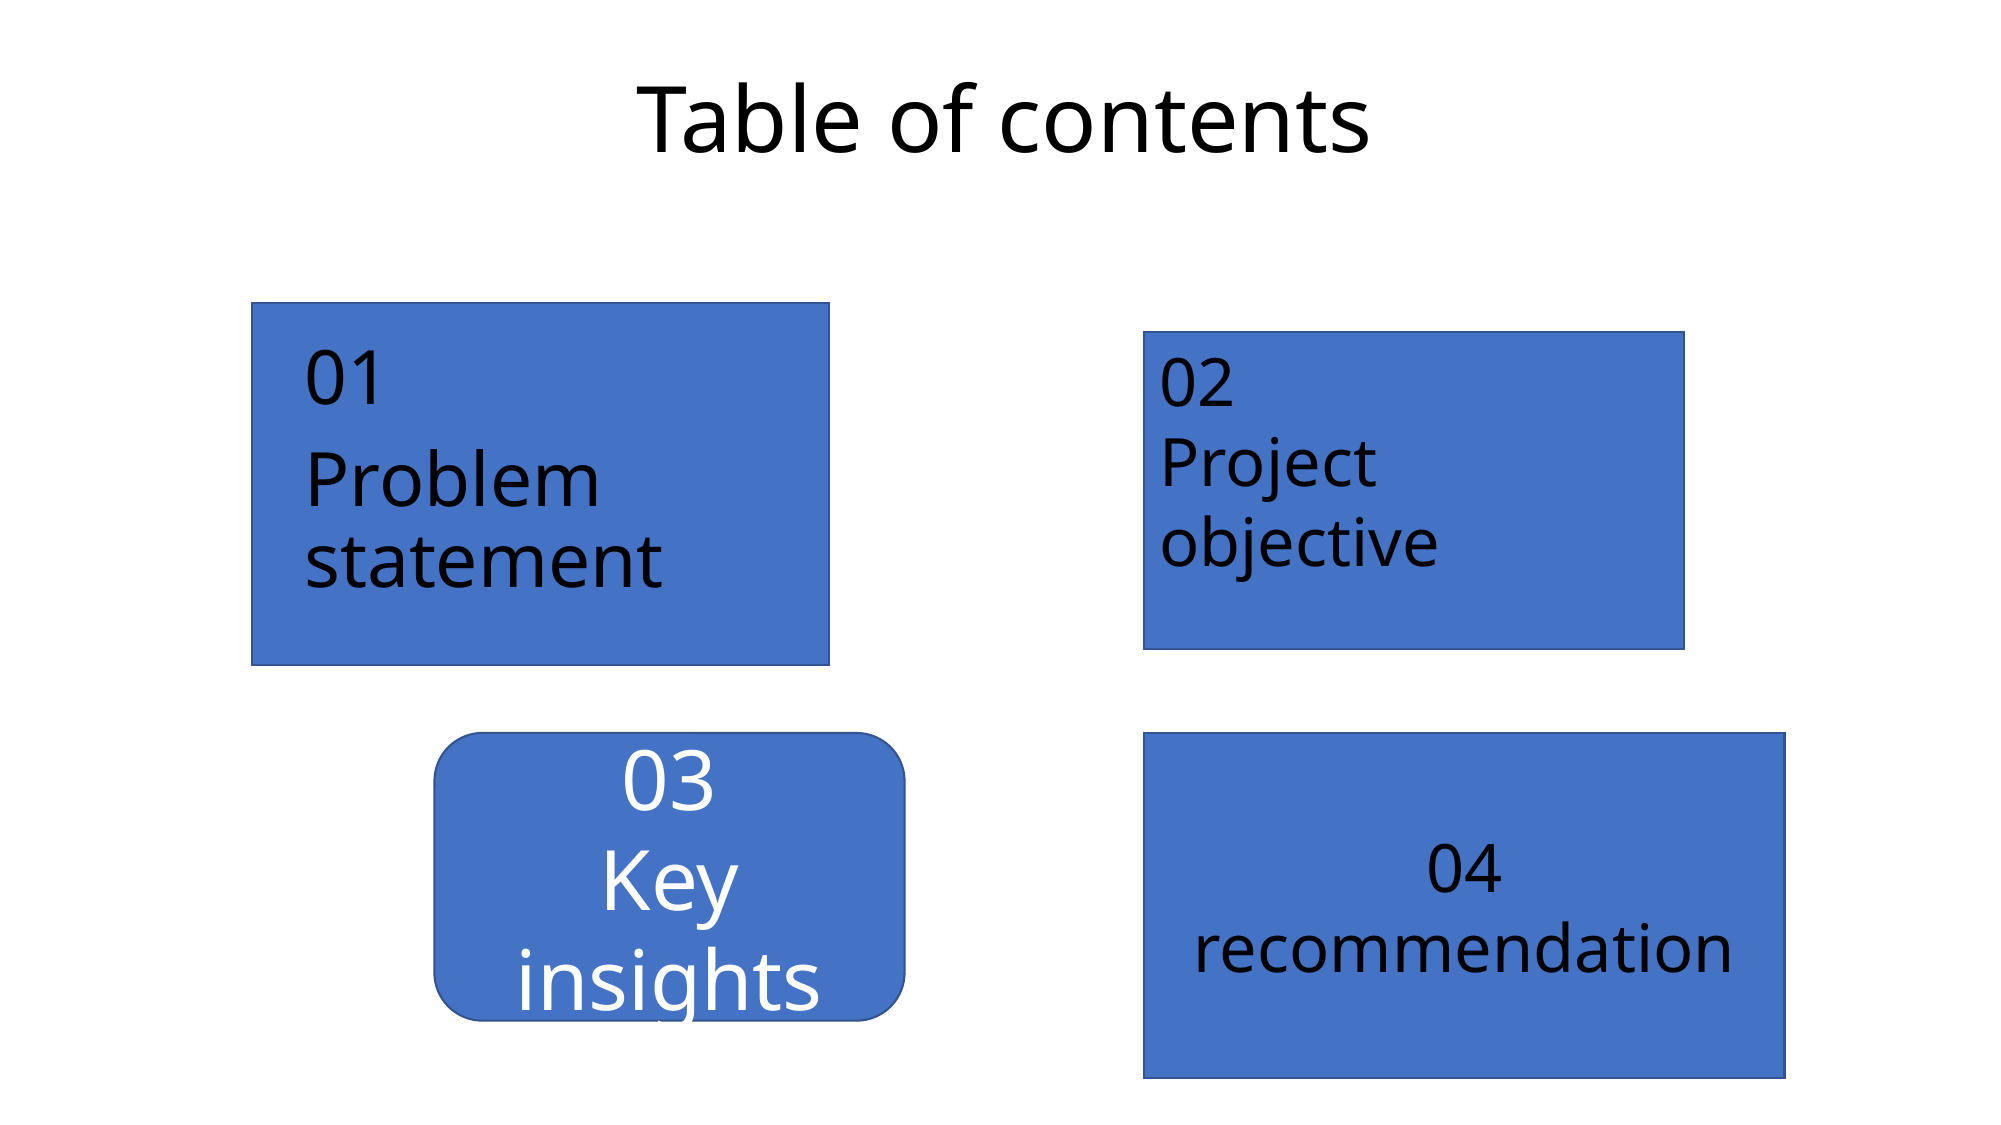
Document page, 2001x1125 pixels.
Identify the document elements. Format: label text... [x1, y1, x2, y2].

text_box [1143, 331, 1685, 650]
text_box 02 Project objective [1144, 332, 1684, 588]
text_box 04 recommendation [1143, 732, 1786, 1079]
title Table of contents [180, 47, 1830, 198]
text_box 03 Key insights [433, 731, 906, 1022]
text_box [251, 302, 830, 666]
list 01 Problem statement [289, 332, 829, 529]
